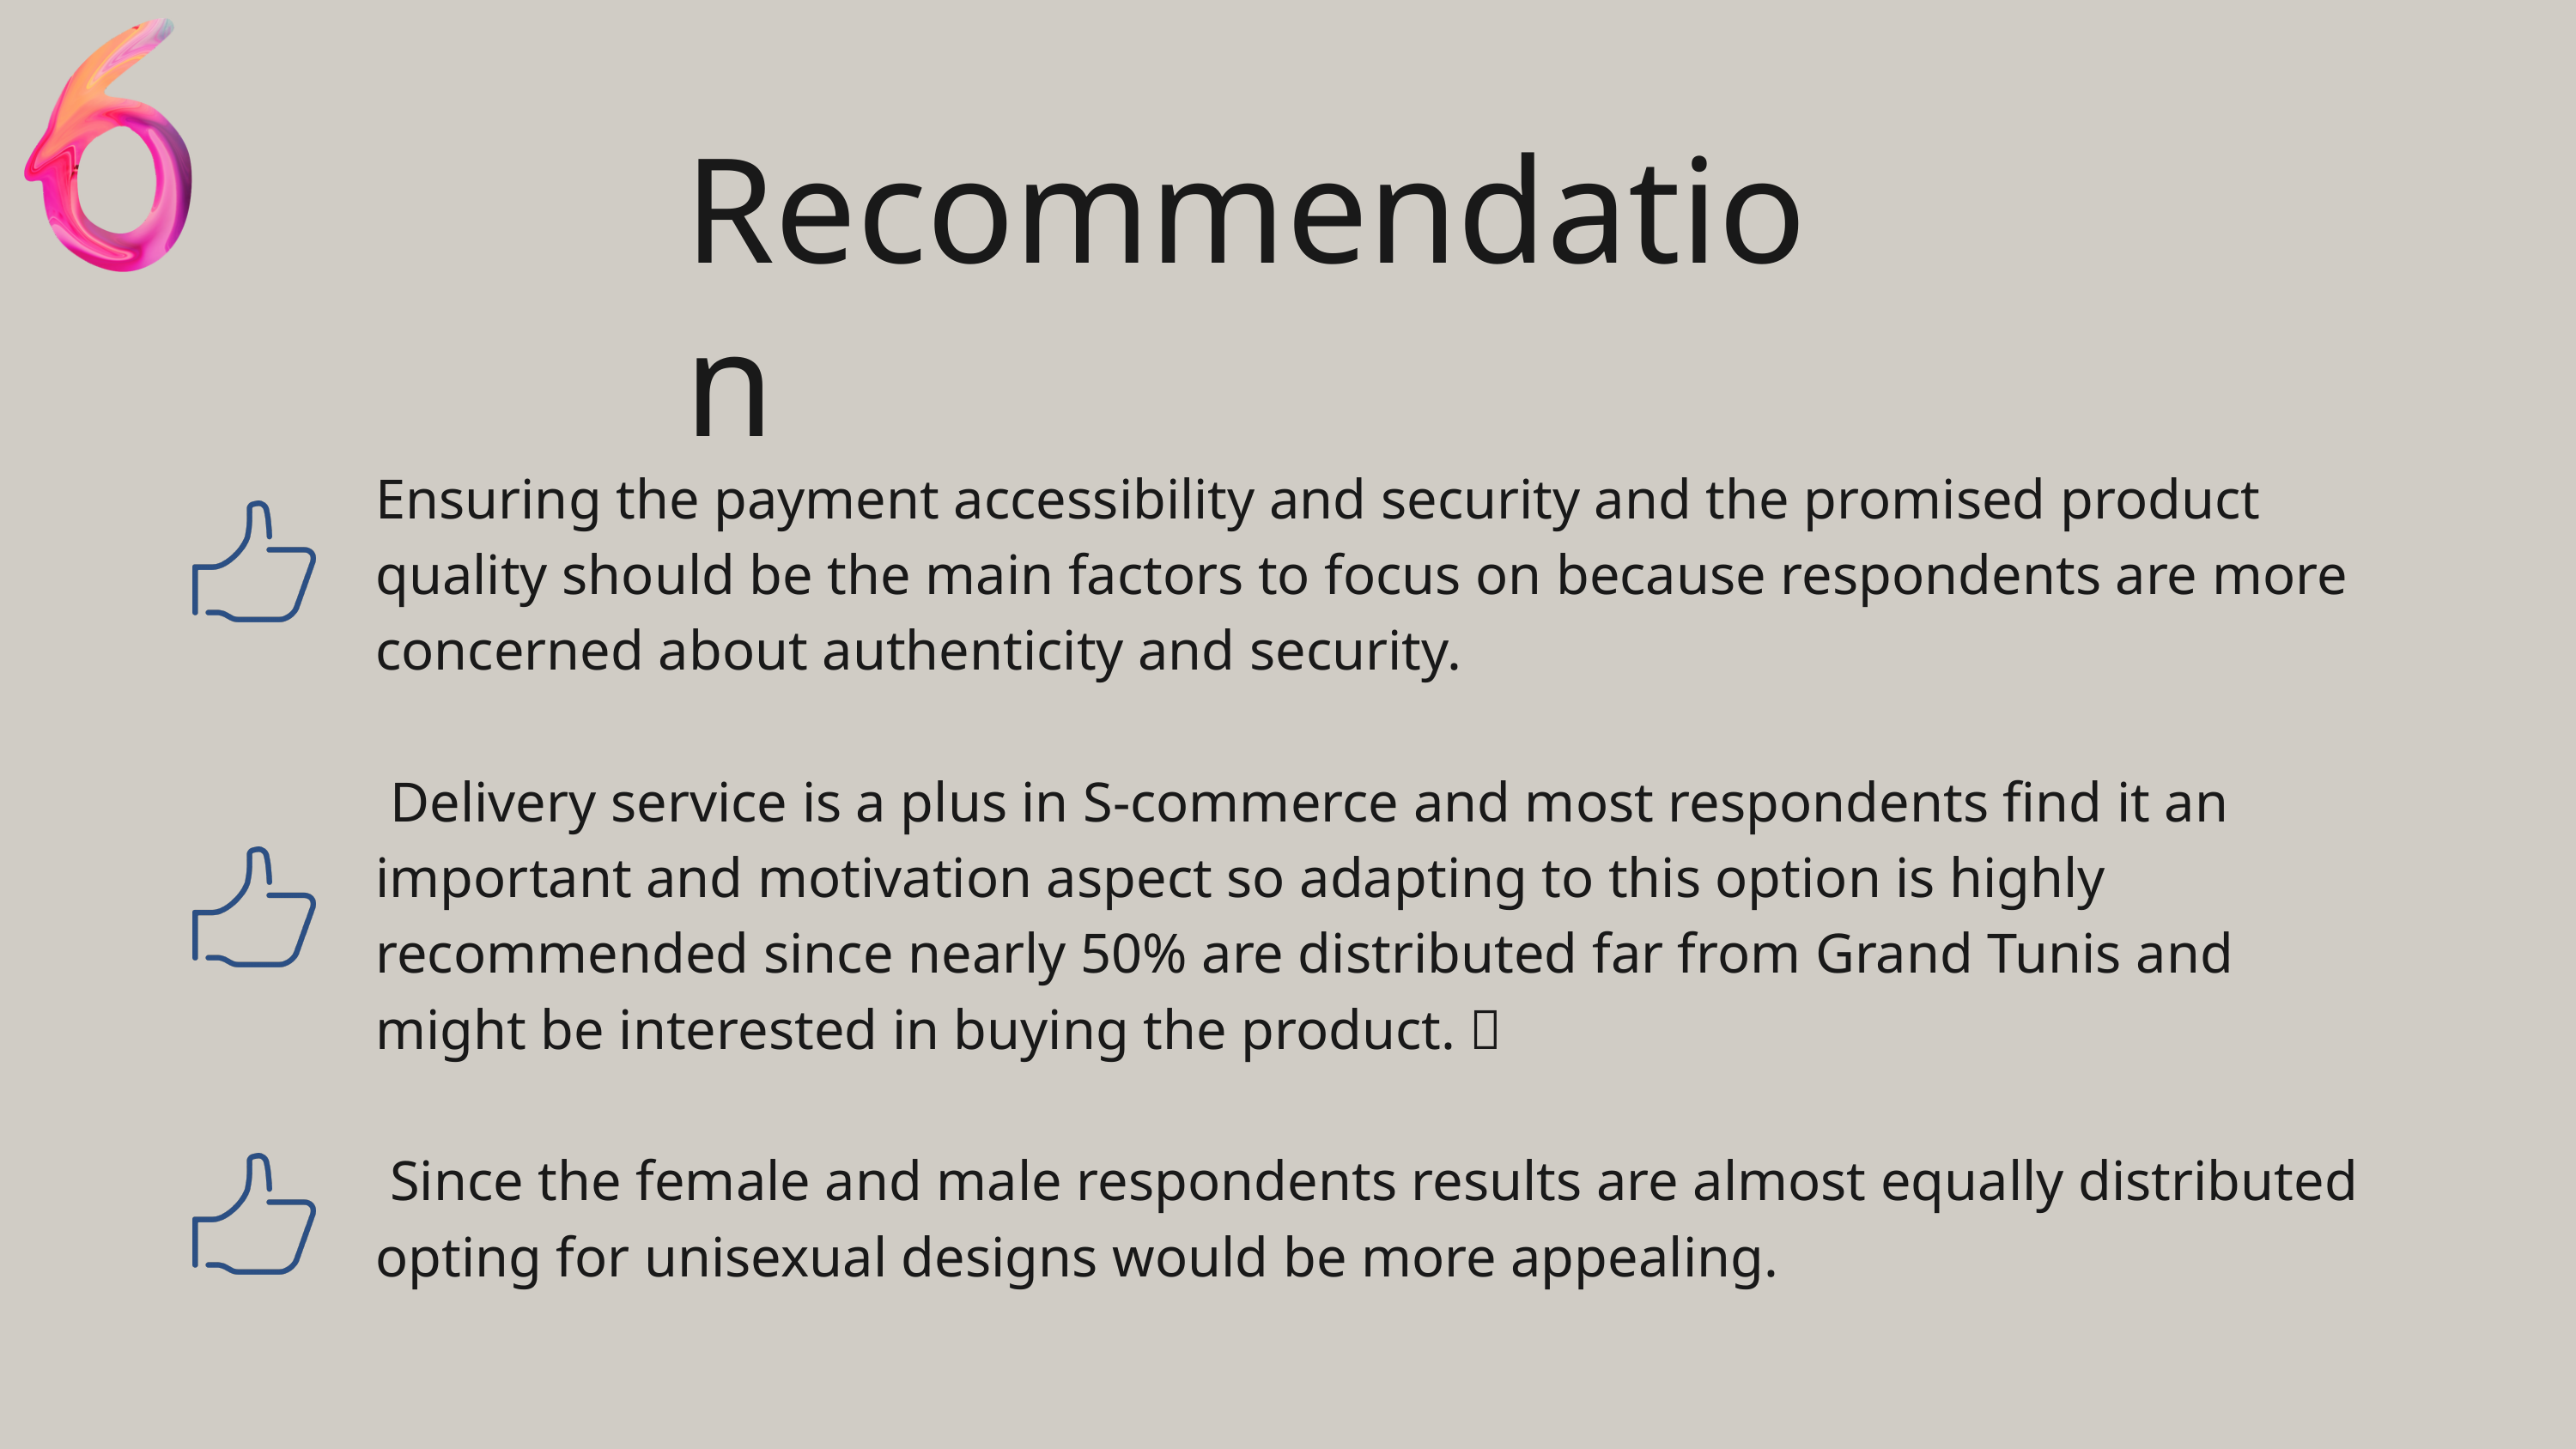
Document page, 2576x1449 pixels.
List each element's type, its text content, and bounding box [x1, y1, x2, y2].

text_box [684, 116, 1892, 427]
picture [191, 500, 316, 622]
picture [191, 846, 316, 968]
text_box Ensuring the payment accessibility and security and the promised product quality should be the main factors to focus on because respondents are more concerned about authenticity and security. Delivery service is a plus in S-commerce and most respondents find it an important and motivation aspect so adapting to this option is highly recommended since nearly 50% are distributed far from Grand Tunis and might be interested in buying the product.  Since the female and male respondents results are almost equally distributed opting for unisexual designs would be more appealing. [375, 453, 2377, 1363]
picture [191, 1153, 316, 1275]
picture [23, 18, 193, 272]
